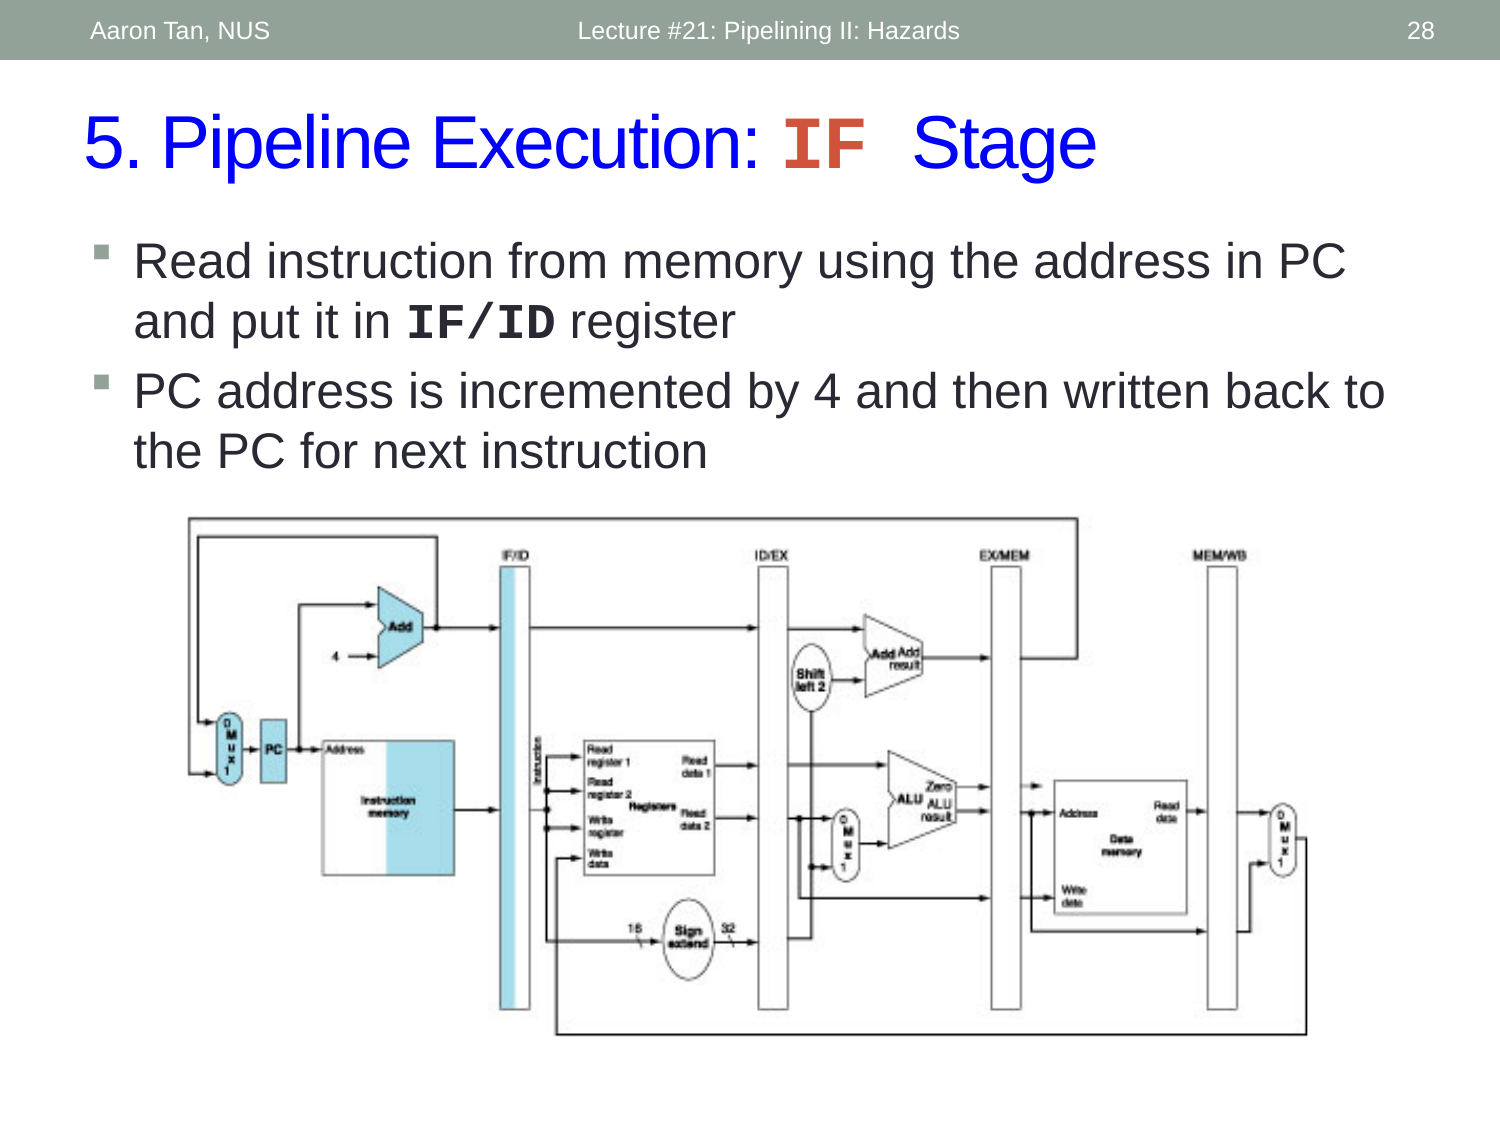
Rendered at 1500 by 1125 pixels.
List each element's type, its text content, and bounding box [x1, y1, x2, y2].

picture [187, 470, 1308, 1047]
text_box Read instruction from memory using the address in PC and put it in IF/ID register PC address is incremented by 4 and then written back to the PC for next instruction [74, 220, 1425, 496]
title 5. Pipeline Execution: IF Stage [68, 86, 1450, 192]
footer Lecture #21: Pipelining II: Hazards [562, 3, 1238, 57]
slide_number 28 [1308, 3, 1450, 57]
slide_number Aaron Tan, NUS [75, 3, 550, 57]
